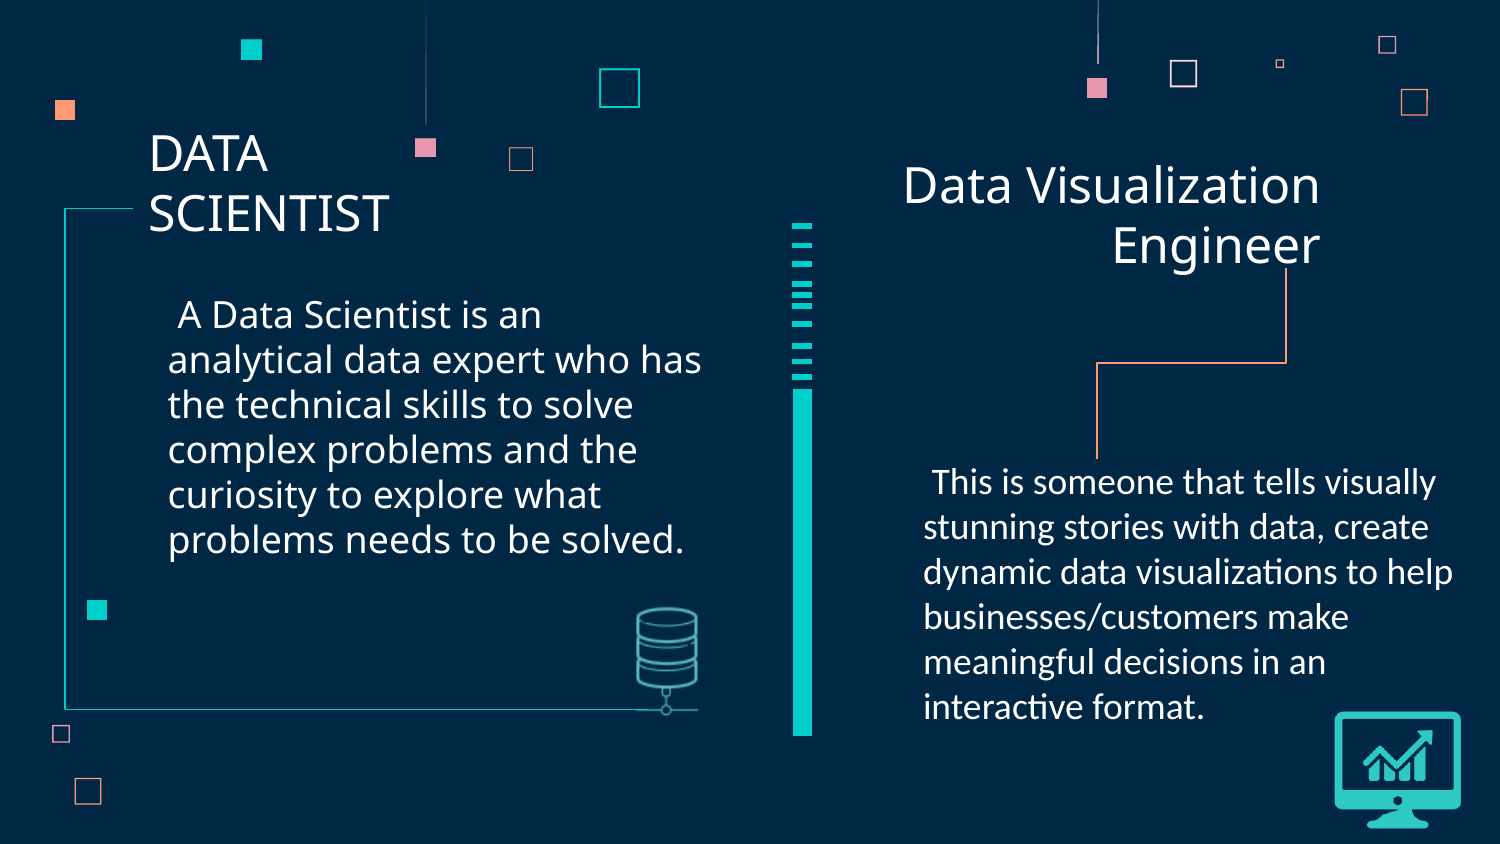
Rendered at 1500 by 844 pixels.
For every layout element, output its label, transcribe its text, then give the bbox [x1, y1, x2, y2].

text_box [792, 292, 812, 298]
text_box [792, 242, 812, 249]
text_box [792, 374, 812, 381]
text_box [792, 281, 812, 288]
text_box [64, 208, 134, 710]
text_box [55, 99, 76, 120]
text_box [792, 342, 812, 349]
picture [588, 579, 746, 737]
subtitle This is someone that tells visually stunning stories with data, create dynamic data visualizations to help businesses/customers make meaningful decisions in an interactive format. [908, 441, 1475, 797]
text_box [792, 321, 812, 328]
text_box [792, 358, 812, 365]
title DATA SCIENTIST [133, 161, 522, 257]
text_box [792, 223, 812, 229]
text_box [793, 389, 812, 736]
picture [509, 147, 534, 171]
title Data Visualization Engineer [799, 189, 1337, 290]
picture [415, 0, 436, 157]
text_box [792, 260, 812, 267]
picture [241, 39, 262, 60]
picture [1323, 695, 1472, 844]
picture [598, 68, 640, 108]
subtitle A Data Scientist is an analytical data expert who has the technical skills to solve complex problems and the curiosity to explore what problems needs to be solved. [152, 276, 719, 459]
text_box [1095, 268, 1288, 459]
text_box [792, 303, 812, 309]
